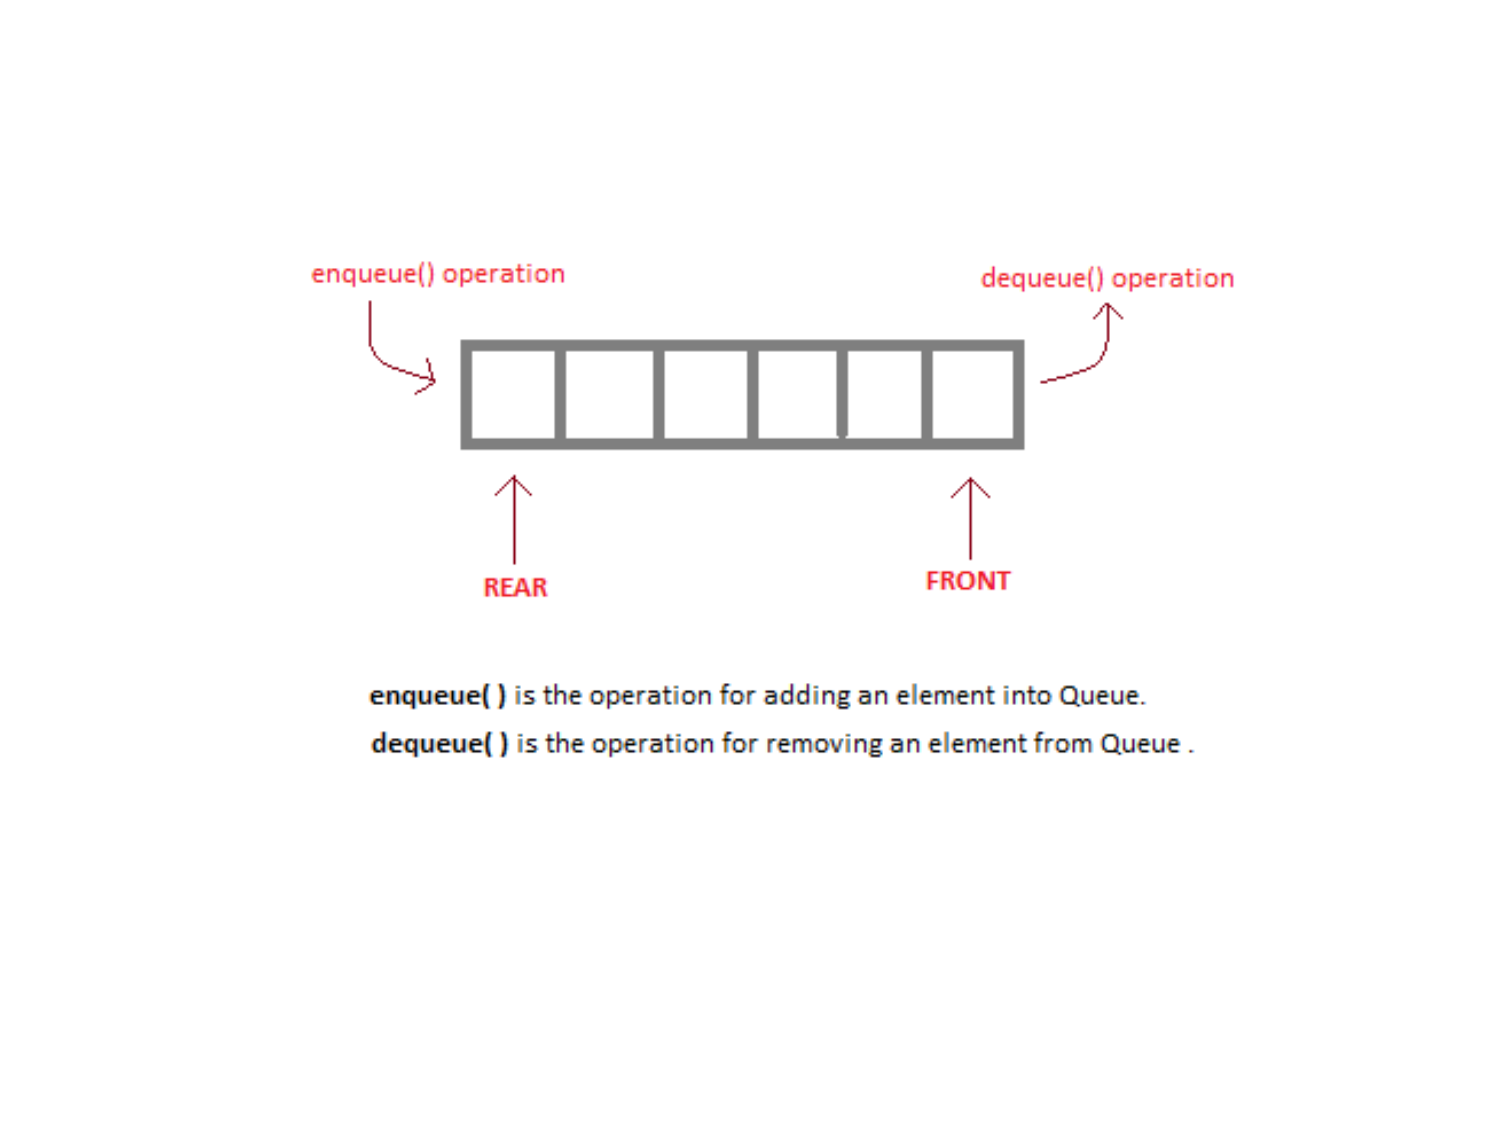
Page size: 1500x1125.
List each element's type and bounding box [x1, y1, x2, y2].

list [62, 174, 1367, 788]
